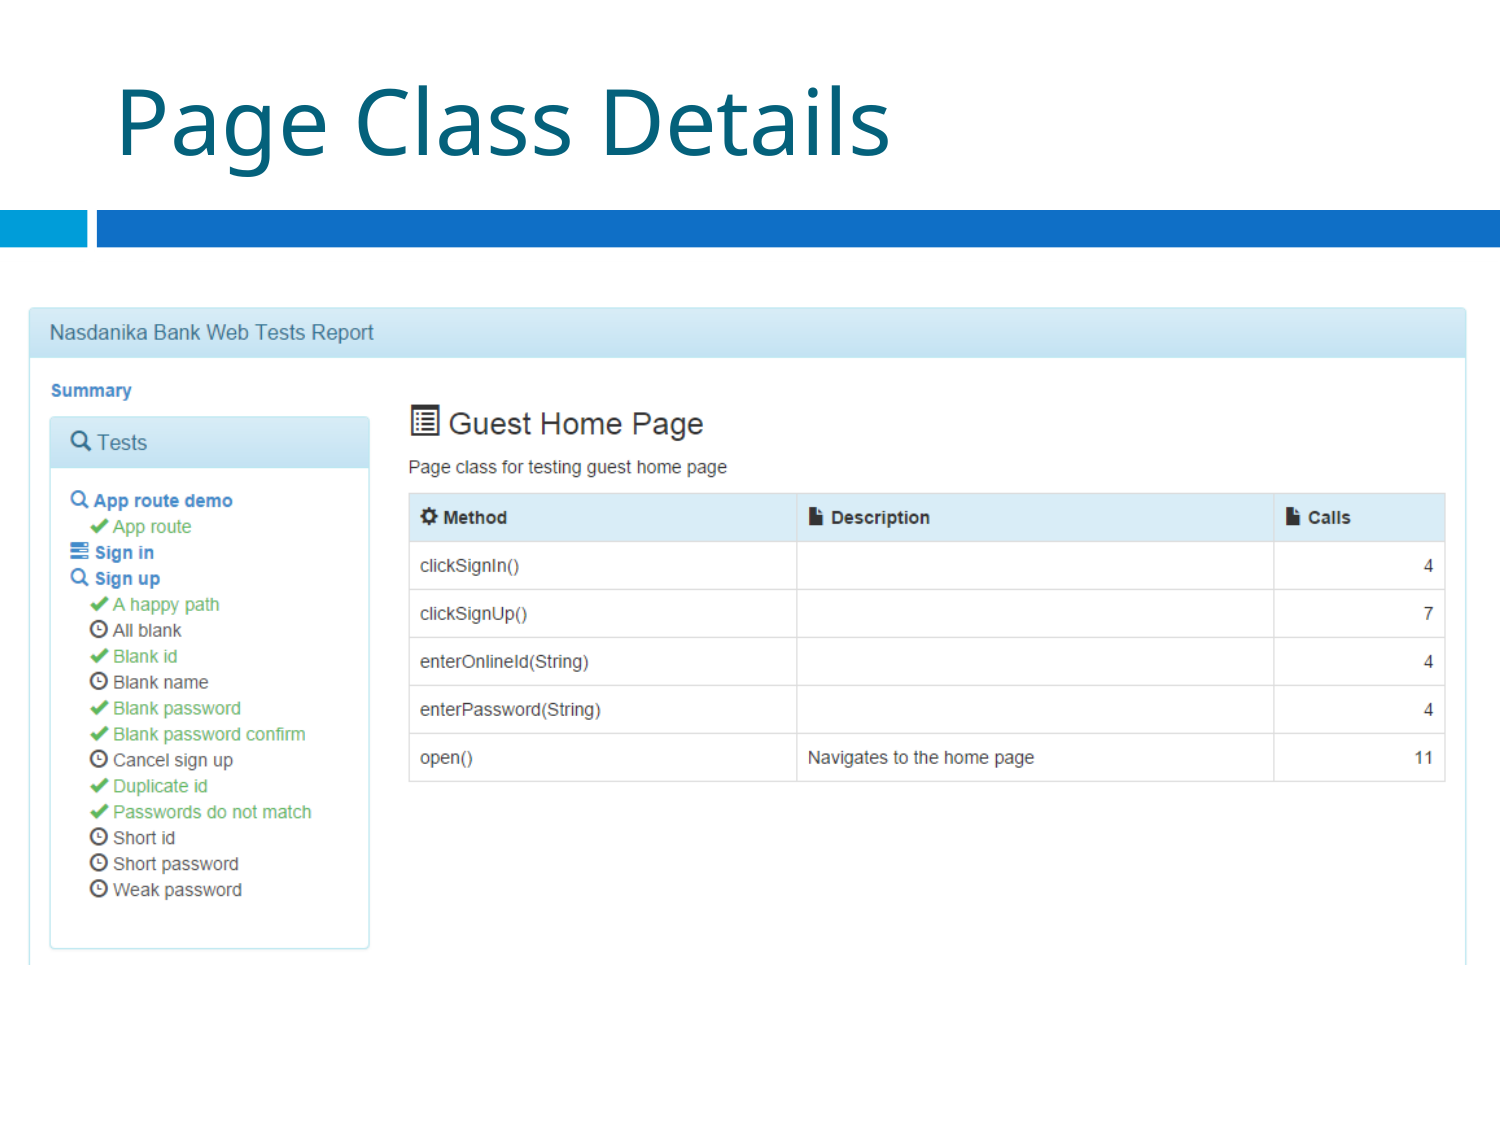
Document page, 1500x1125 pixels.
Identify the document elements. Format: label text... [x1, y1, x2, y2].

picture [25, 301, 1474, 966]
title Page Class Details [99, 37, 1438, 200]
